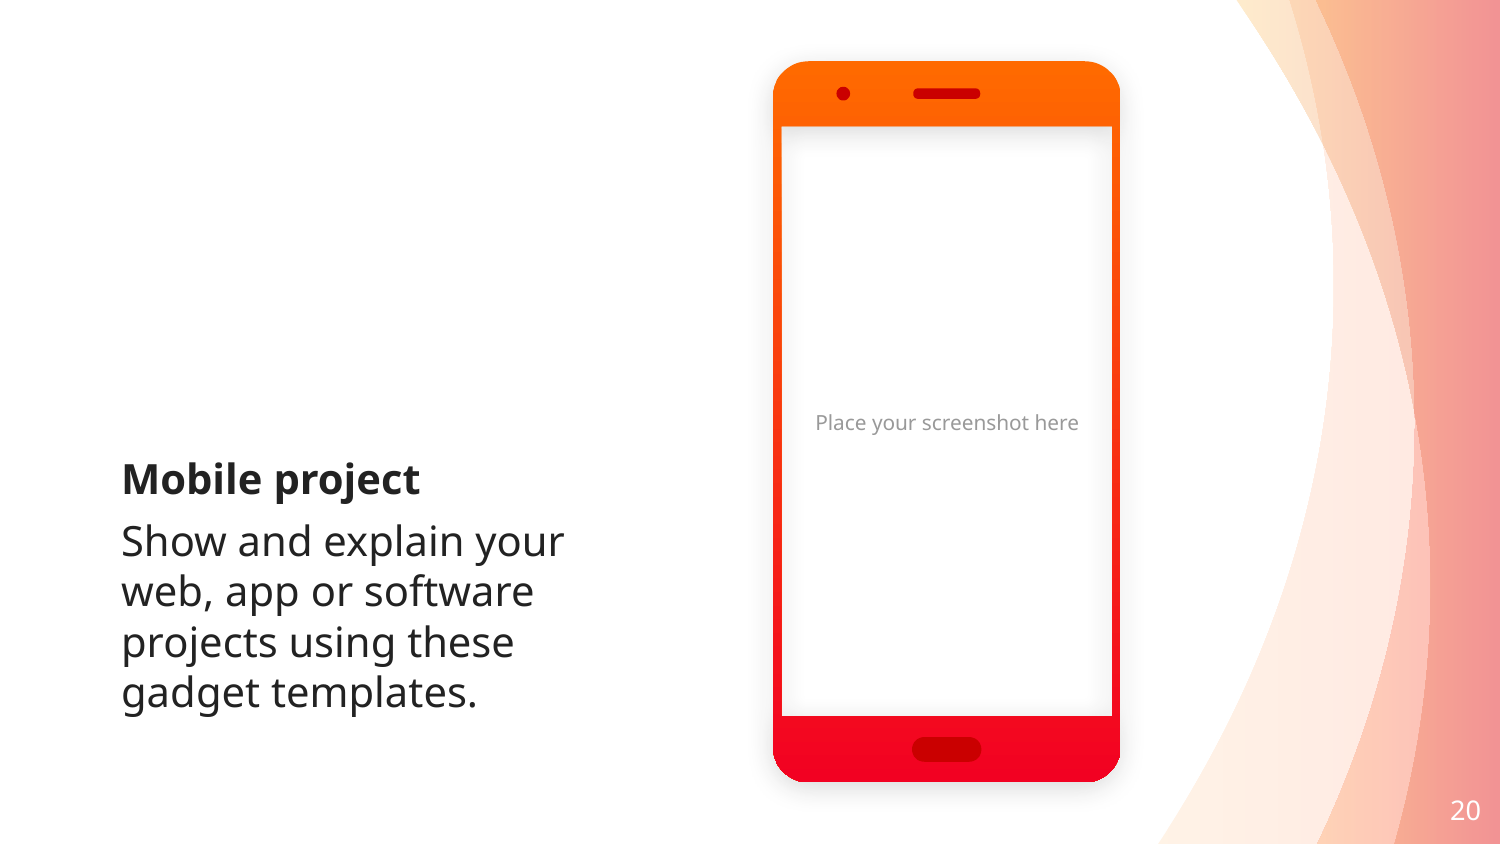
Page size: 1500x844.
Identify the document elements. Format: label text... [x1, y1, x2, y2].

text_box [772, 60, 1121, 783]
list Mobile project Show and explain your web, app or software projects using these gadget templates. [121, 139, 627, 716]
slide_number ‹#› [1391, 779, 1482, 844]
